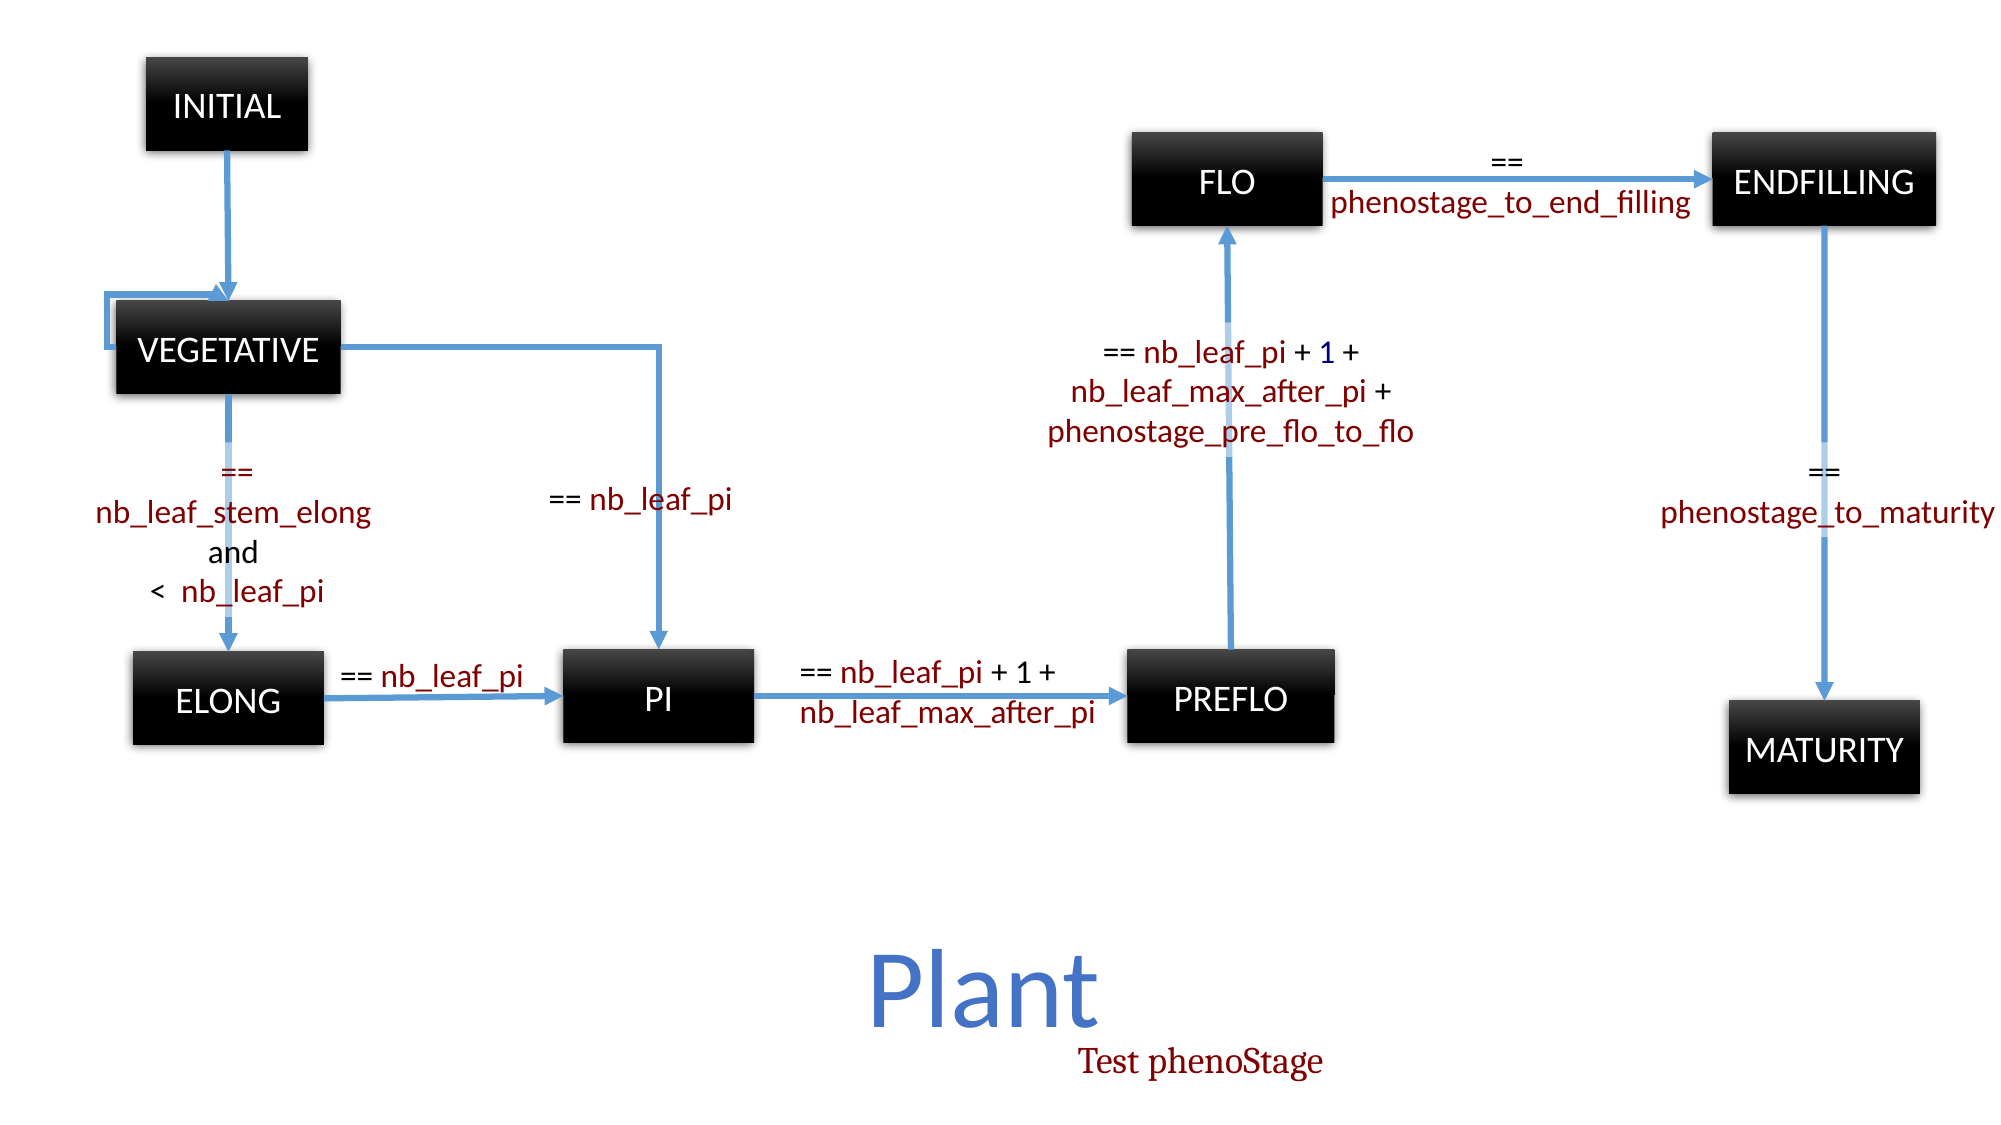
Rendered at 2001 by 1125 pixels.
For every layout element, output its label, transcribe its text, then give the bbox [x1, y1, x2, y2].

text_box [116, 300, 229, 348]
text_box == nb_leaf_pi [325, 647, 579, 702]
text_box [323, 695, 564, 699]
text_box VEGETATIVE [116, 300, 341, 394]
text_box == nb_leaf_pi + 1 + nb_leaf_max_after_pi + phenostage_pre_flo_to_flo [1231, 322, 1452, 457]
text_box == nb_leaf_stem_elong and < nb_leaf_pi [229, 442, 340, 617]
text_box ELONG [133, 651, 324, 745]
text_box == nb_leaf_pi [659, 469, 756, 525]
text_box == phenostage_to_maturity [1635, 442, 1824, 538]
text_box INITIAL [146, 57, 308, 151]
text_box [340, 347, 659, 650]
text_box == nb_leaf_stem_elong and < nb_leaf_pi [65, 442, 228, 617]
text_box PREFLO [1127, 649, 1335, 743]
text_box MATURITY [1729, 700, 1920, 794]
text_box Test phenoStage [1062, 1029, 1339, 1089]
text_box Plant [851, 907, 1116, 1058]
text_box == phenostage_to_maturity [1825, 442, 2000, 538]
text_box == nb_leaf_pi + 1 + nb_leaf_max_after_pi [784, 643, 1136, 738]
text_box FLO [1131, 132, 1283, 226]
text_box == nb_leaf_pi + 1 + nb_leaf_max_after_pi + phenostage_pre_flo_to_flo [1009, 322, 1227, 457]
text_box ENDFILLING [1739, 132, 1937, 226]
text_box PI [563, 649, 755, 743]
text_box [1227, 225, 1231, 650]
text_box == phenostage_to_end_filling [1283, 132, 1739, 228]
